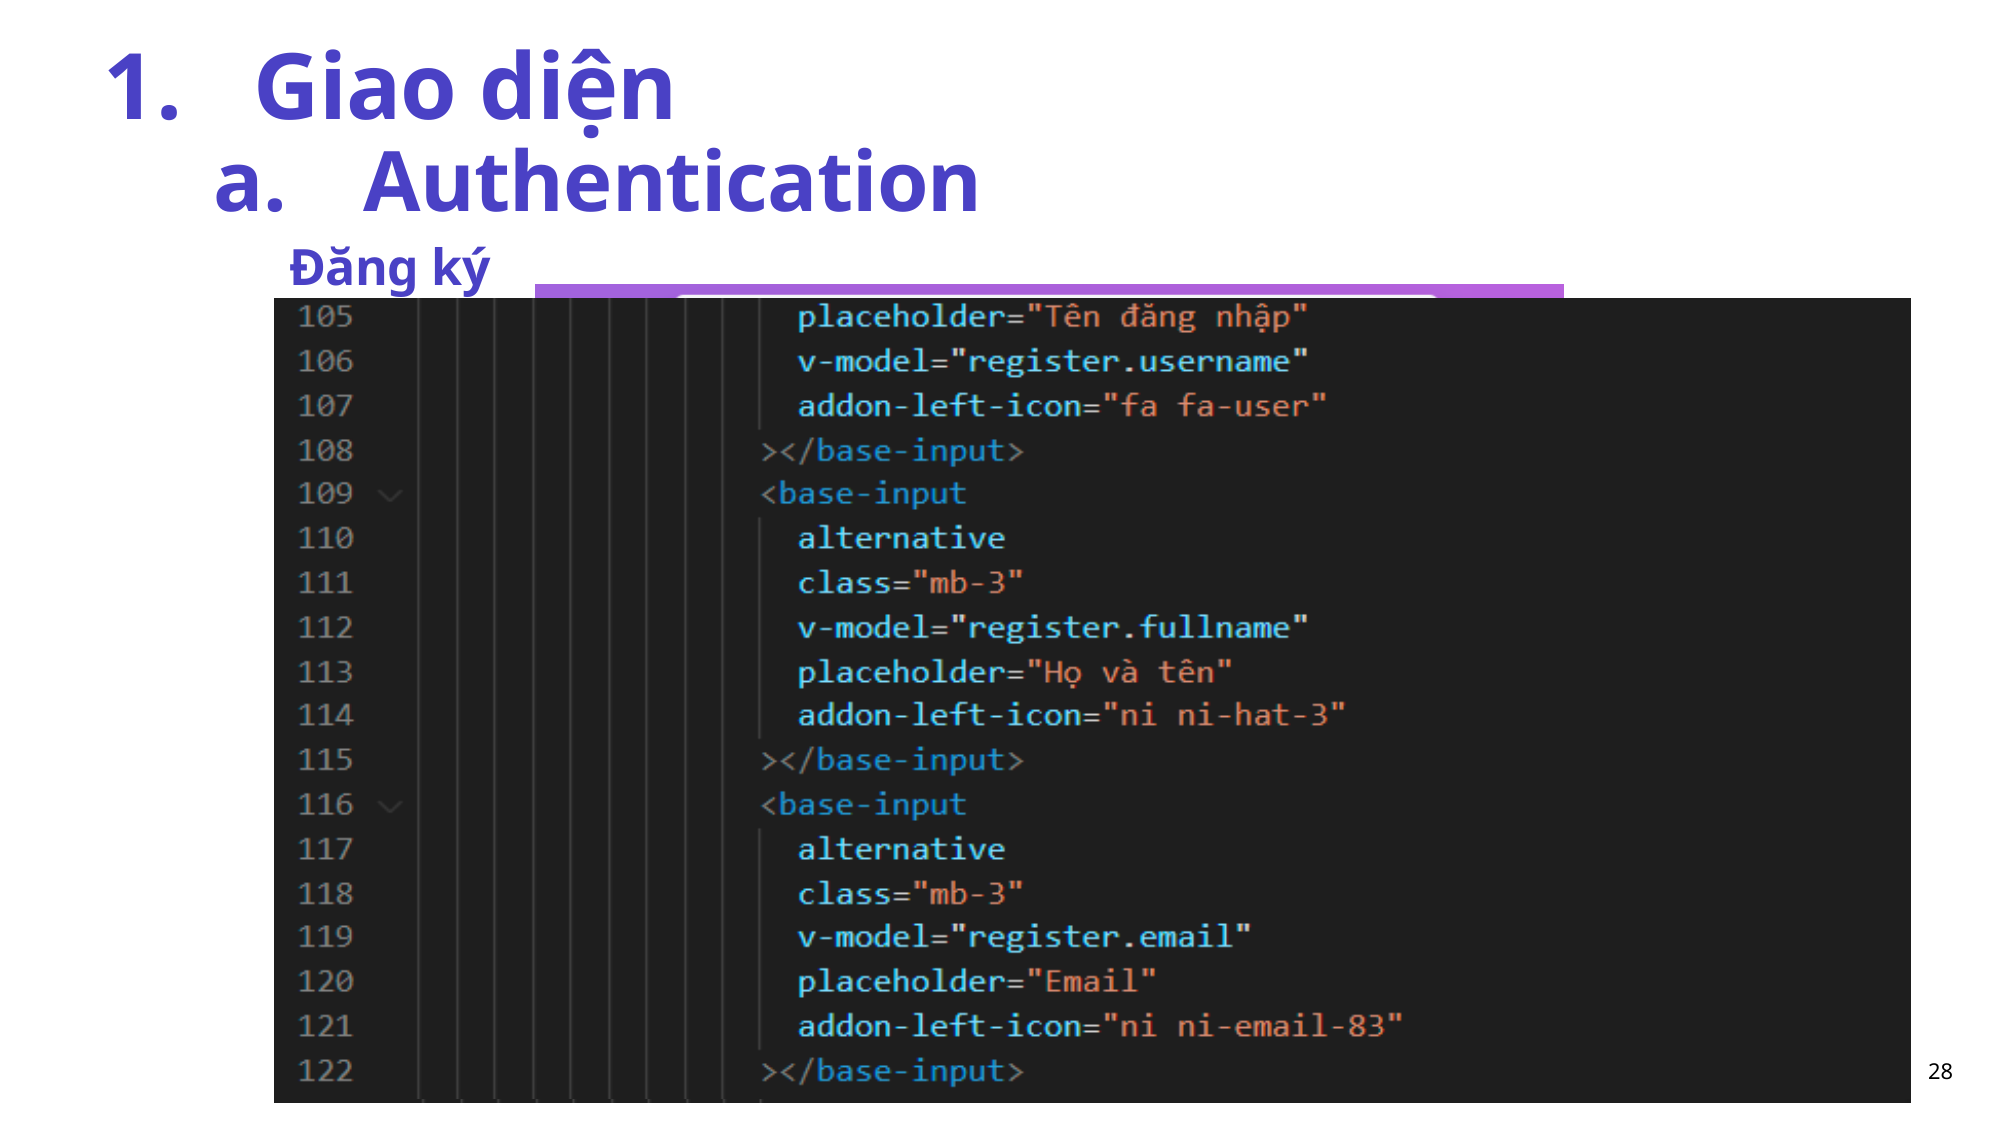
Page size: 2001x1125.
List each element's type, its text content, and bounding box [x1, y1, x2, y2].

text_box Đăng ký [274, 222, 1865, 298]
picture [274, 284, 1911, 1103]
title 1. Giao diện [88, 22, 1742, 148]
text_box a. Authentication [198, 112, 1941, 238]
slide_number 28 [1911, 1042, 1968, 1103]
